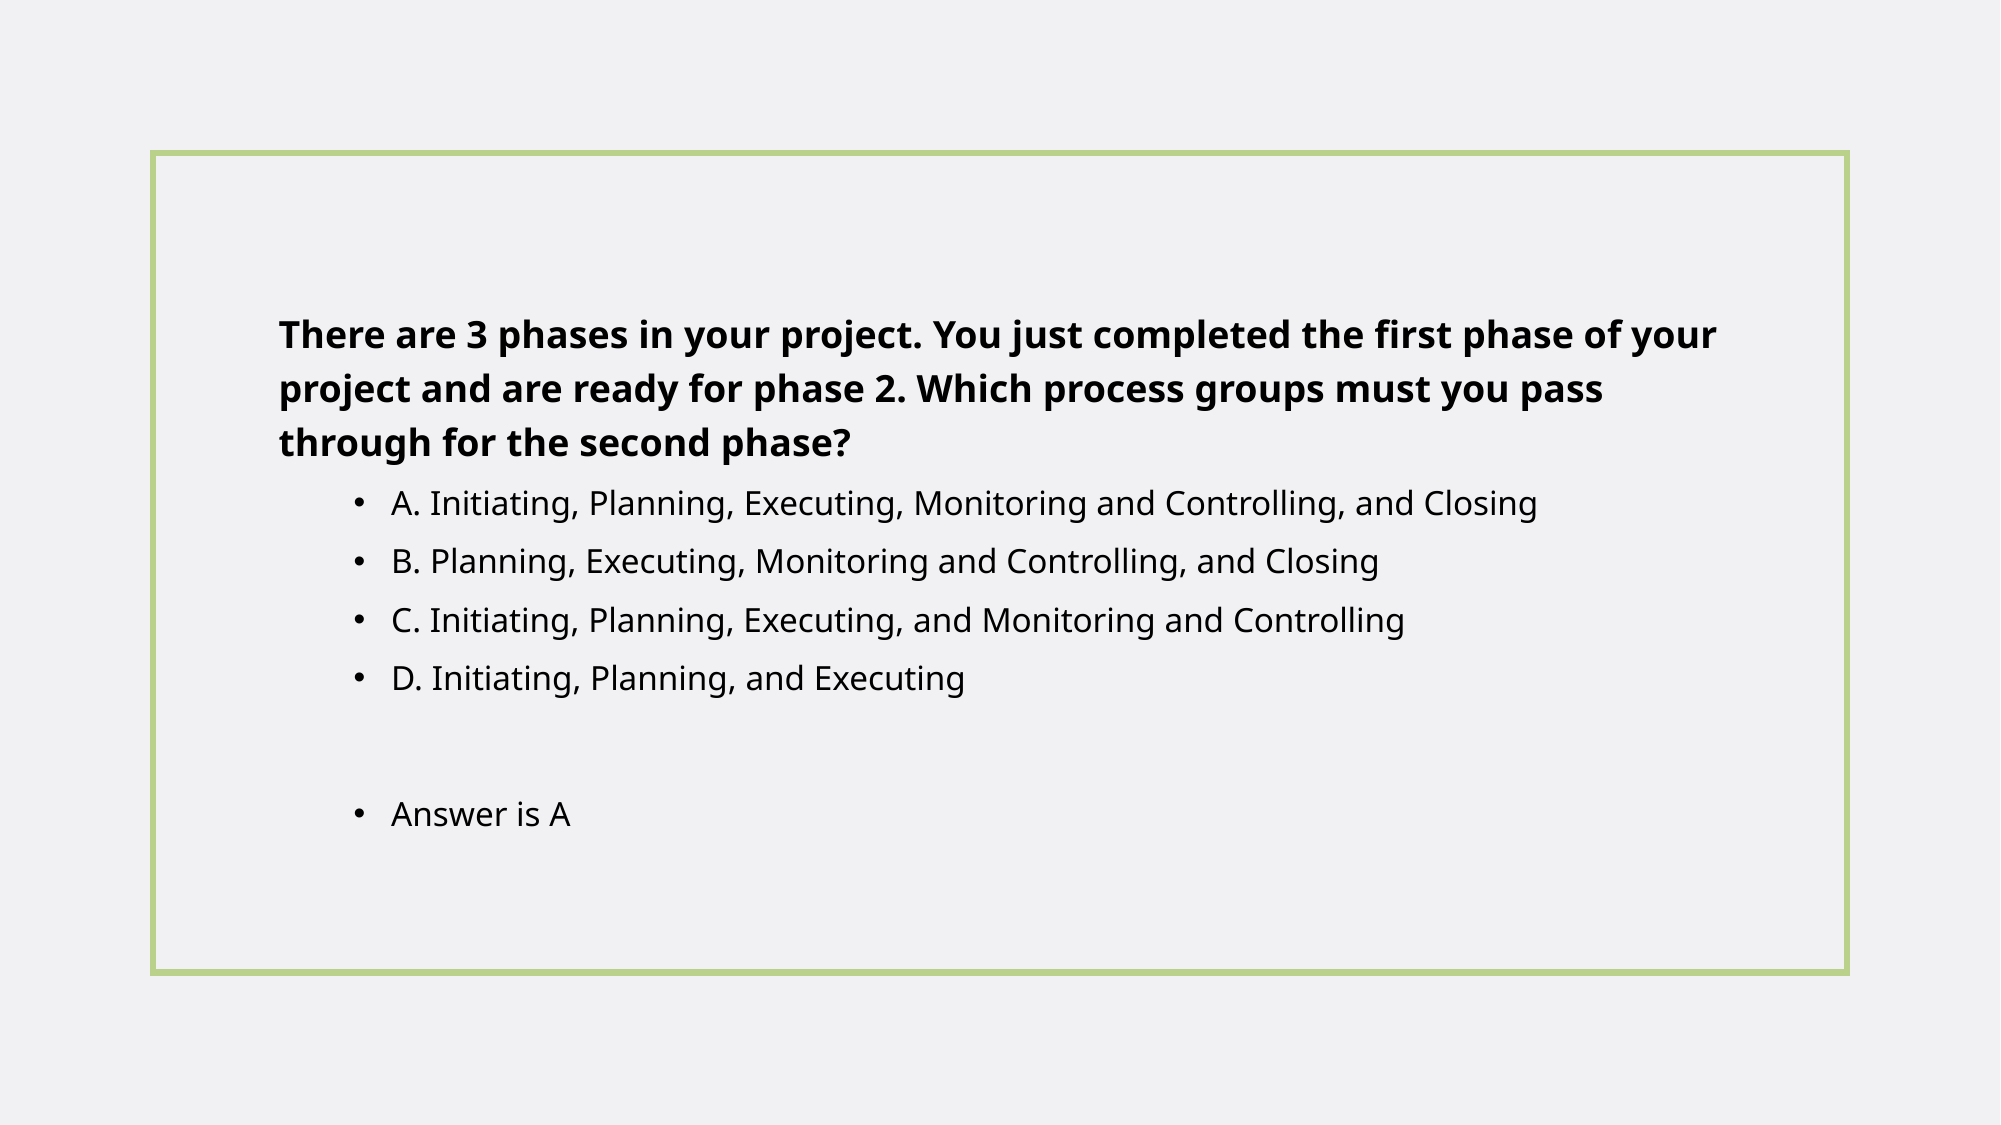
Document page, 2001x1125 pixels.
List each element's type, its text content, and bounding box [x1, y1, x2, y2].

list There are 3 phases in your project. You just completed the first phase of your project and are ready for phase 2. Which process groups must you pass through for the second phase? A. Initiating, Planning, Executing, Monitoring and Controlling, and Closing B. Planning, Executing, Monitoring and Controlling, and Closing C. Initiating, Planning, Executing, and Monitoring and Controlling D. Initiating, Planning, and Executing Answer is A [263, 294, 1737, 810]
